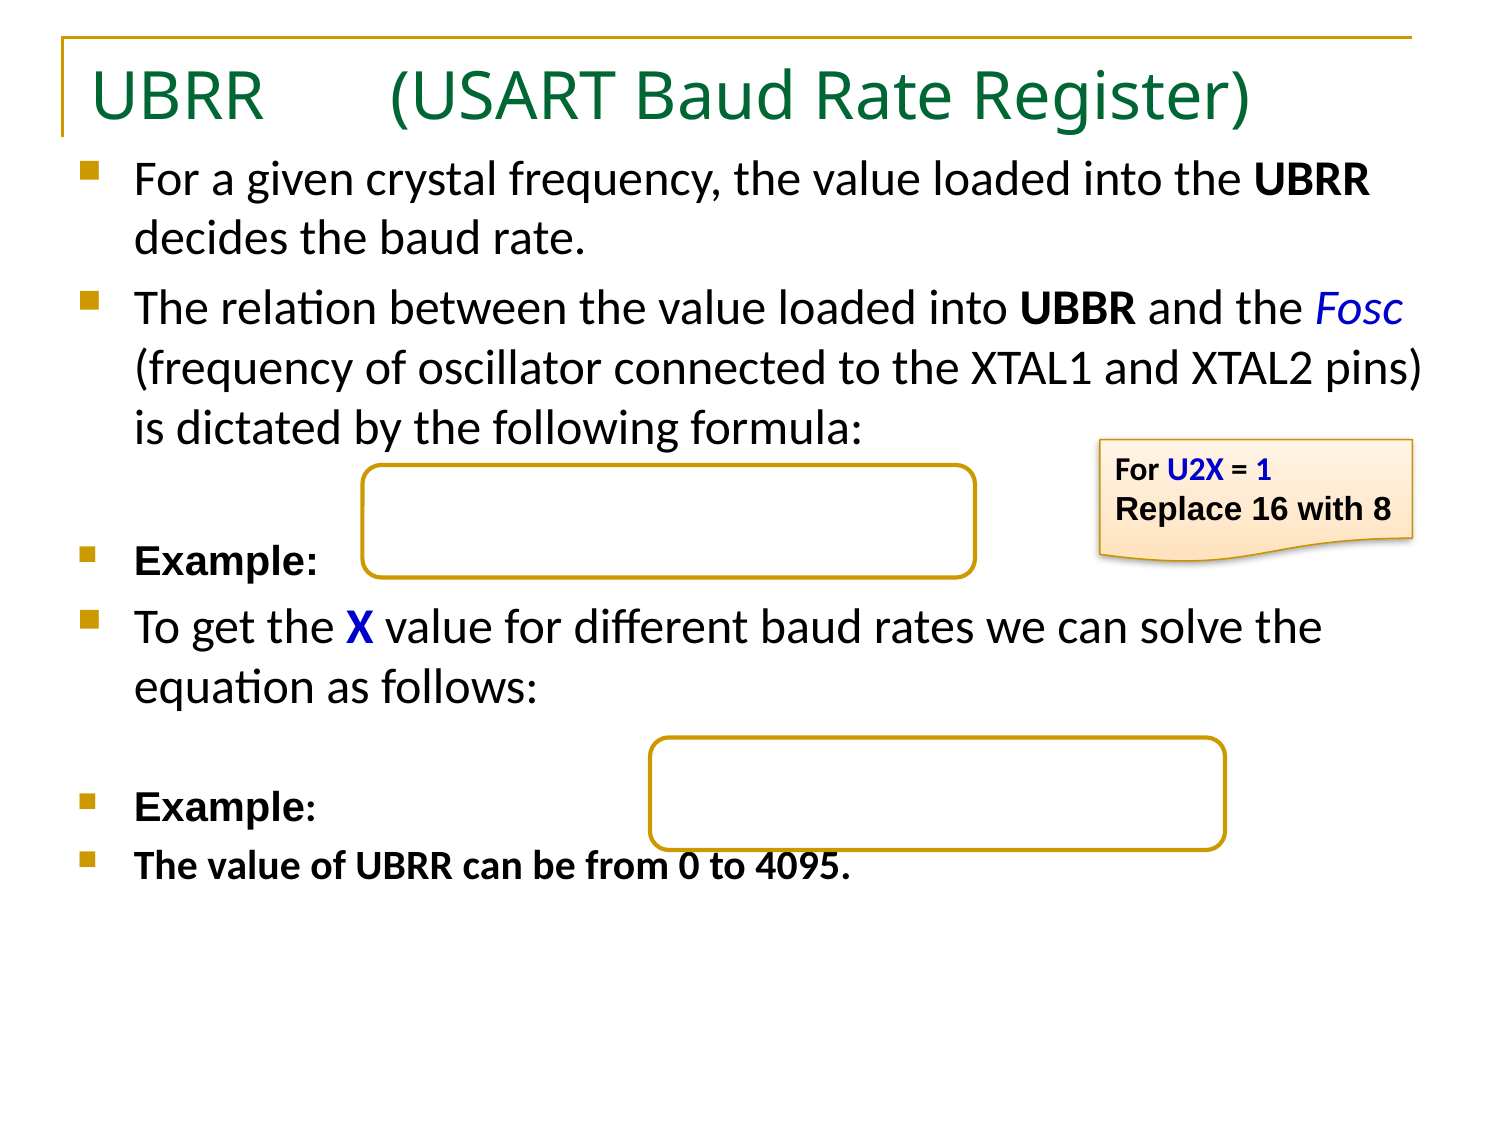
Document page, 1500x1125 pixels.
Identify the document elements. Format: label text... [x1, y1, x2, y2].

title UBRR (USART Baud Rate Register) [74, 45, 1426, 137]
text_box [647, 735, 1228, 853]
text_box For U2X = 1 Replace 16 with 8 [1099, 438, 1414, 562]
text_box [360, 462, 978, 580]
